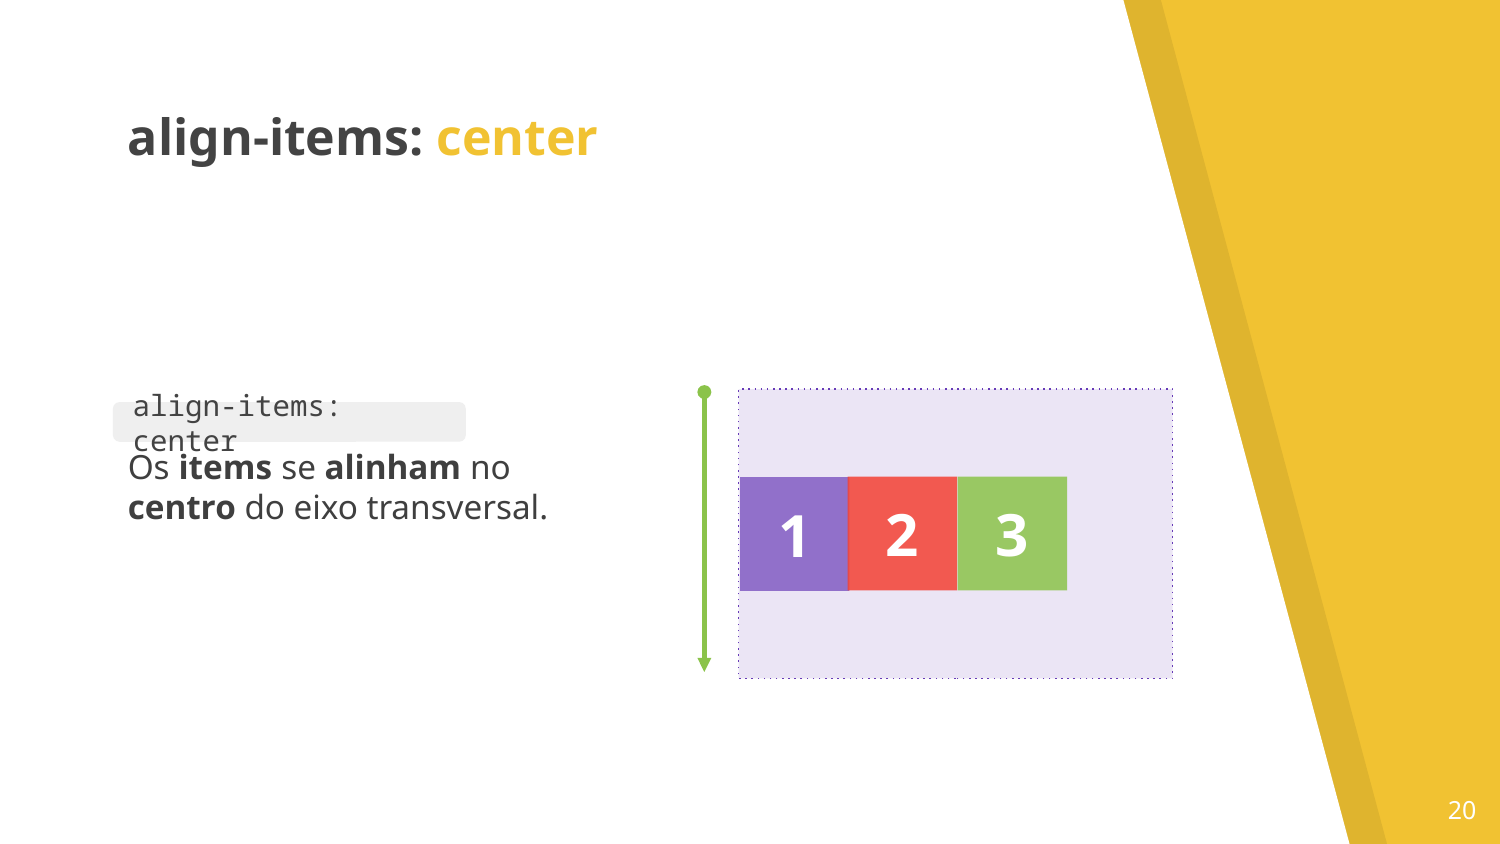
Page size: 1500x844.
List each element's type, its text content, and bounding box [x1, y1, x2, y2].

text_box align-items: center [112, 113, 1124, 181]
slide_number ‹#› [1401, 779, 1492, 844]
text_box Os items se alinham no centro do eixo transversal. [112, 221, 634, 755]
text_box 3 [957, 476, 1068, 591]
text_box [738, 389, 1173, 679]
text_box 1 [740, 477, 847, 591]
text_box 2 [847, 476, 957, 591]
text_box align-items: center [112, 402, 466, 442]
